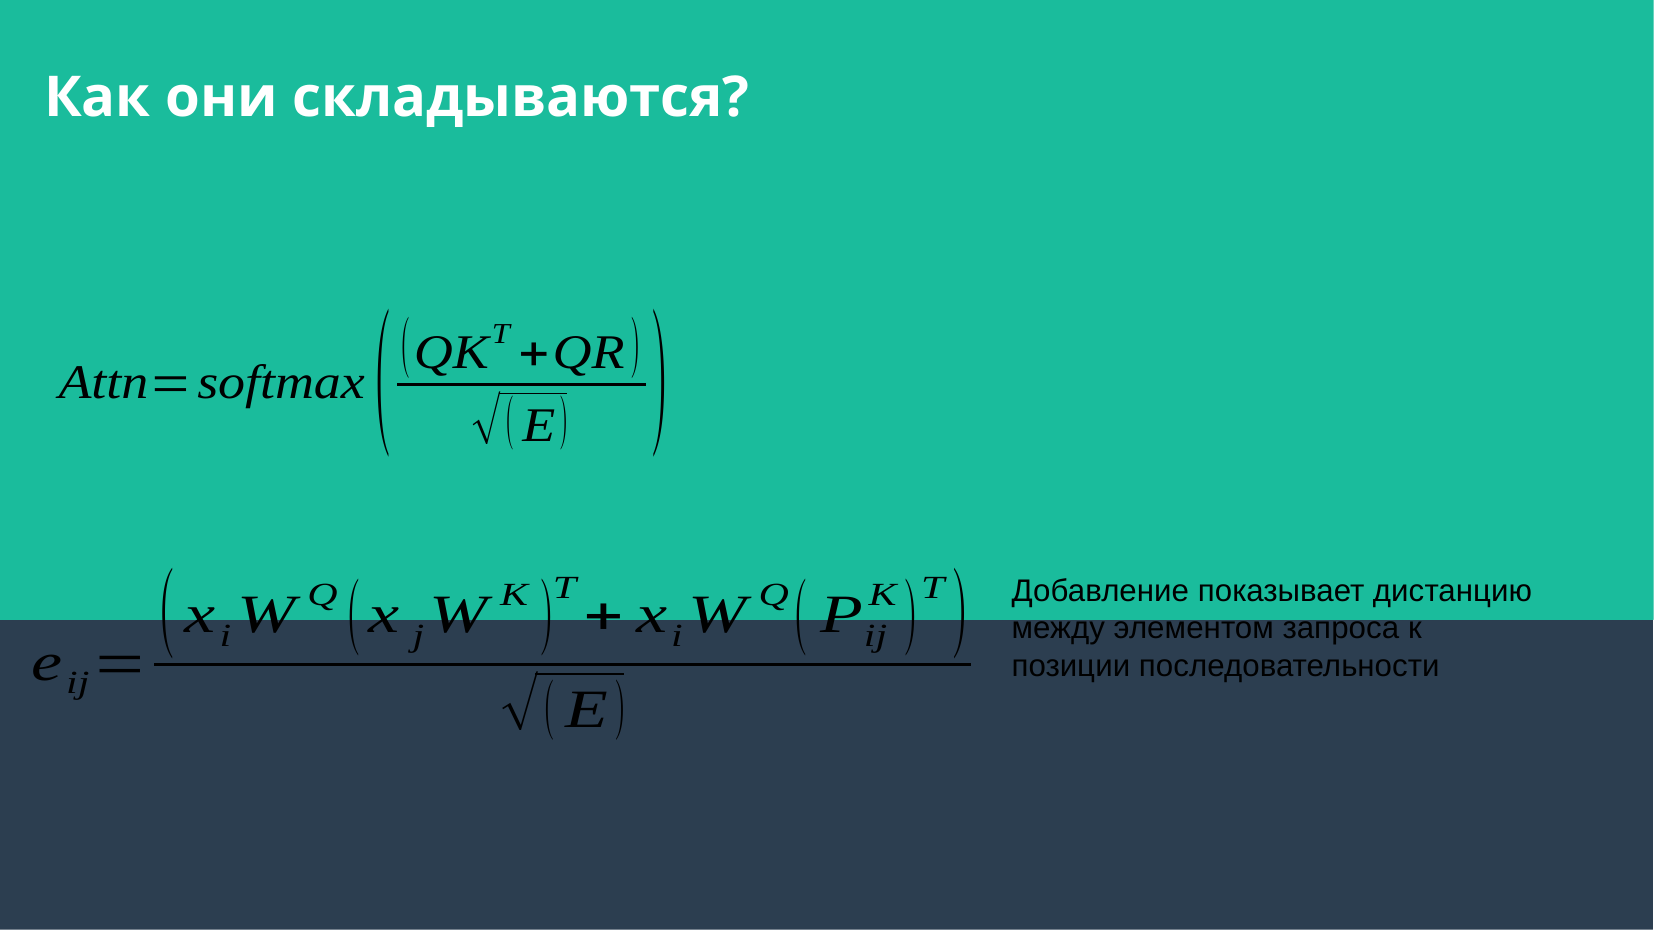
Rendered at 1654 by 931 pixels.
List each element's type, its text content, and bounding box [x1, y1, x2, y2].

text_box Добавление показывает дистанцию между элементом запроса к позиции последовательности [996, 562, 1550, 717]
text_box Как они складываются? [29, 52, 1074, 148]
